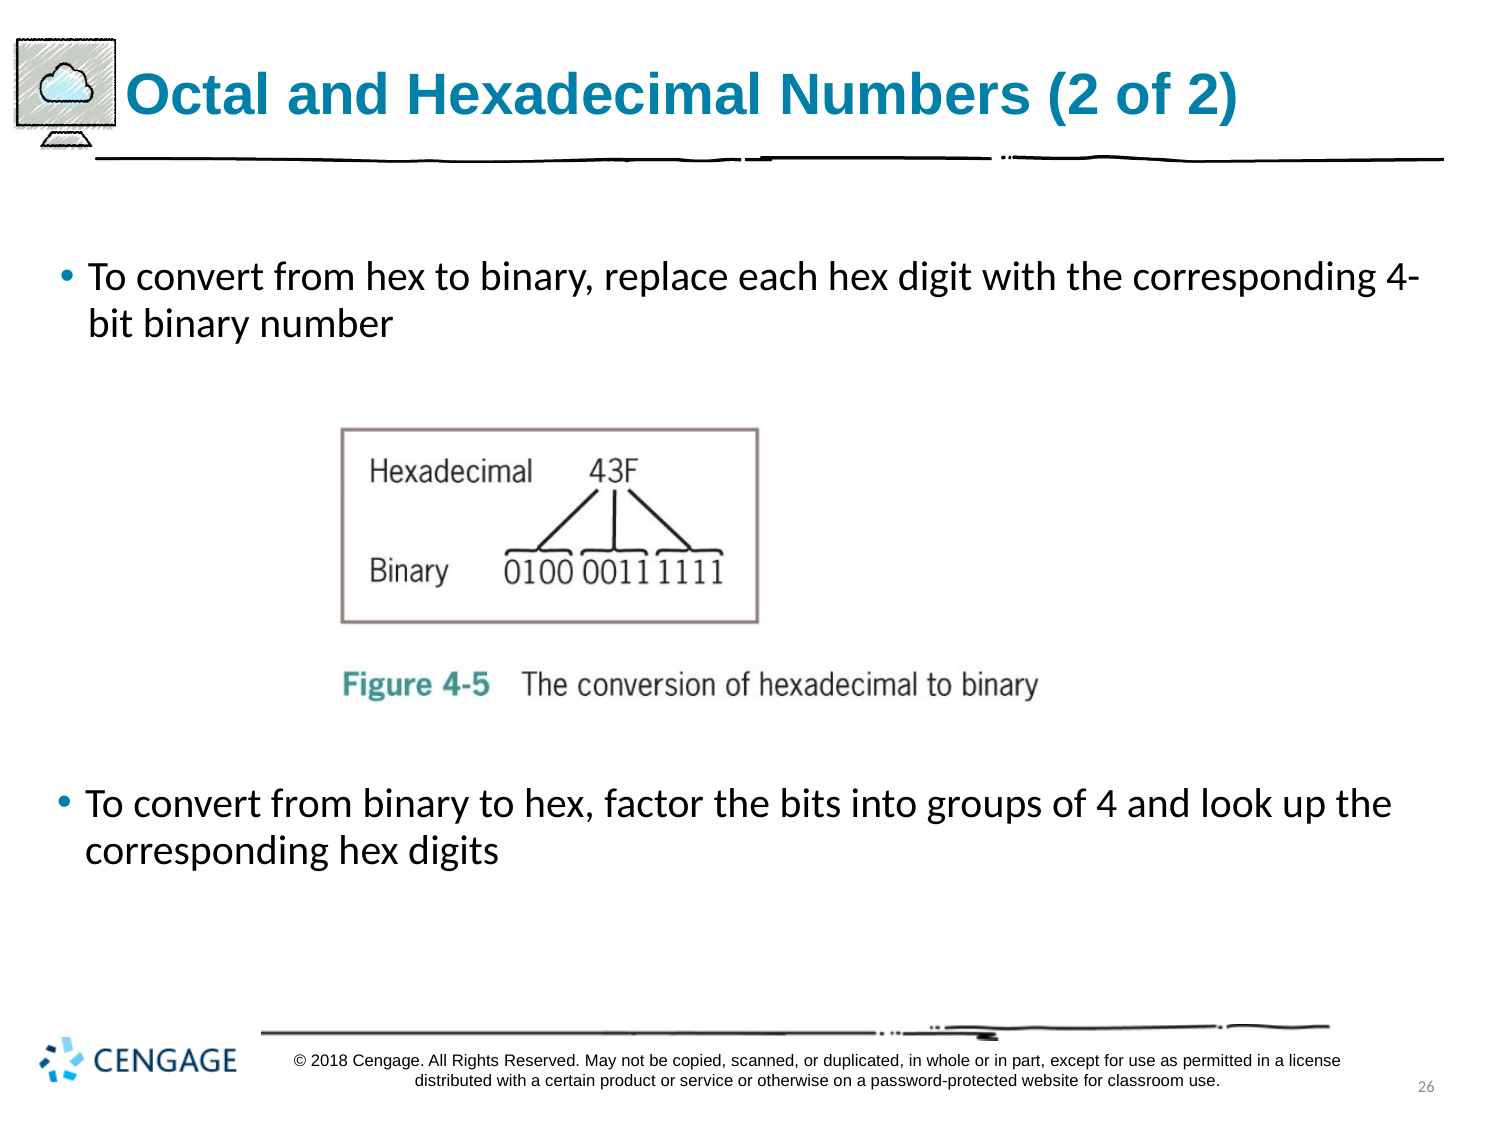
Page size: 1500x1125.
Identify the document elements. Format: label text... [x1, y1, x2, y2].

list To convert from binary to hex, factor the bits into groups of 4 and look up the corresponding hex digits [57, 779, 1438, 875]
picture [95, 155, 1444, 163]
footer © 2018 Cengage. All Rights Reserved. May not be copied, scanned, or duplicated, in whole or in part, except for use as permitted in a license distributed with a certain product or service or otherwise on a password-protected website for classroom use. [262, 1049, 1375, 1090]
list To convert from hex to binary, replace each hex digit with the corresponding 4-bit binary number [59, 252, 1441, 349]
picture [261, 1024, 1331, 1041]
picture [13, 36, 117, 151]
picture [19, 1023, 249, 1095]
title Octal and Hexadecimal Numbers (2 of 2) [125, 55, 1442, 127]
picture [337, 424, 1042, 705]
